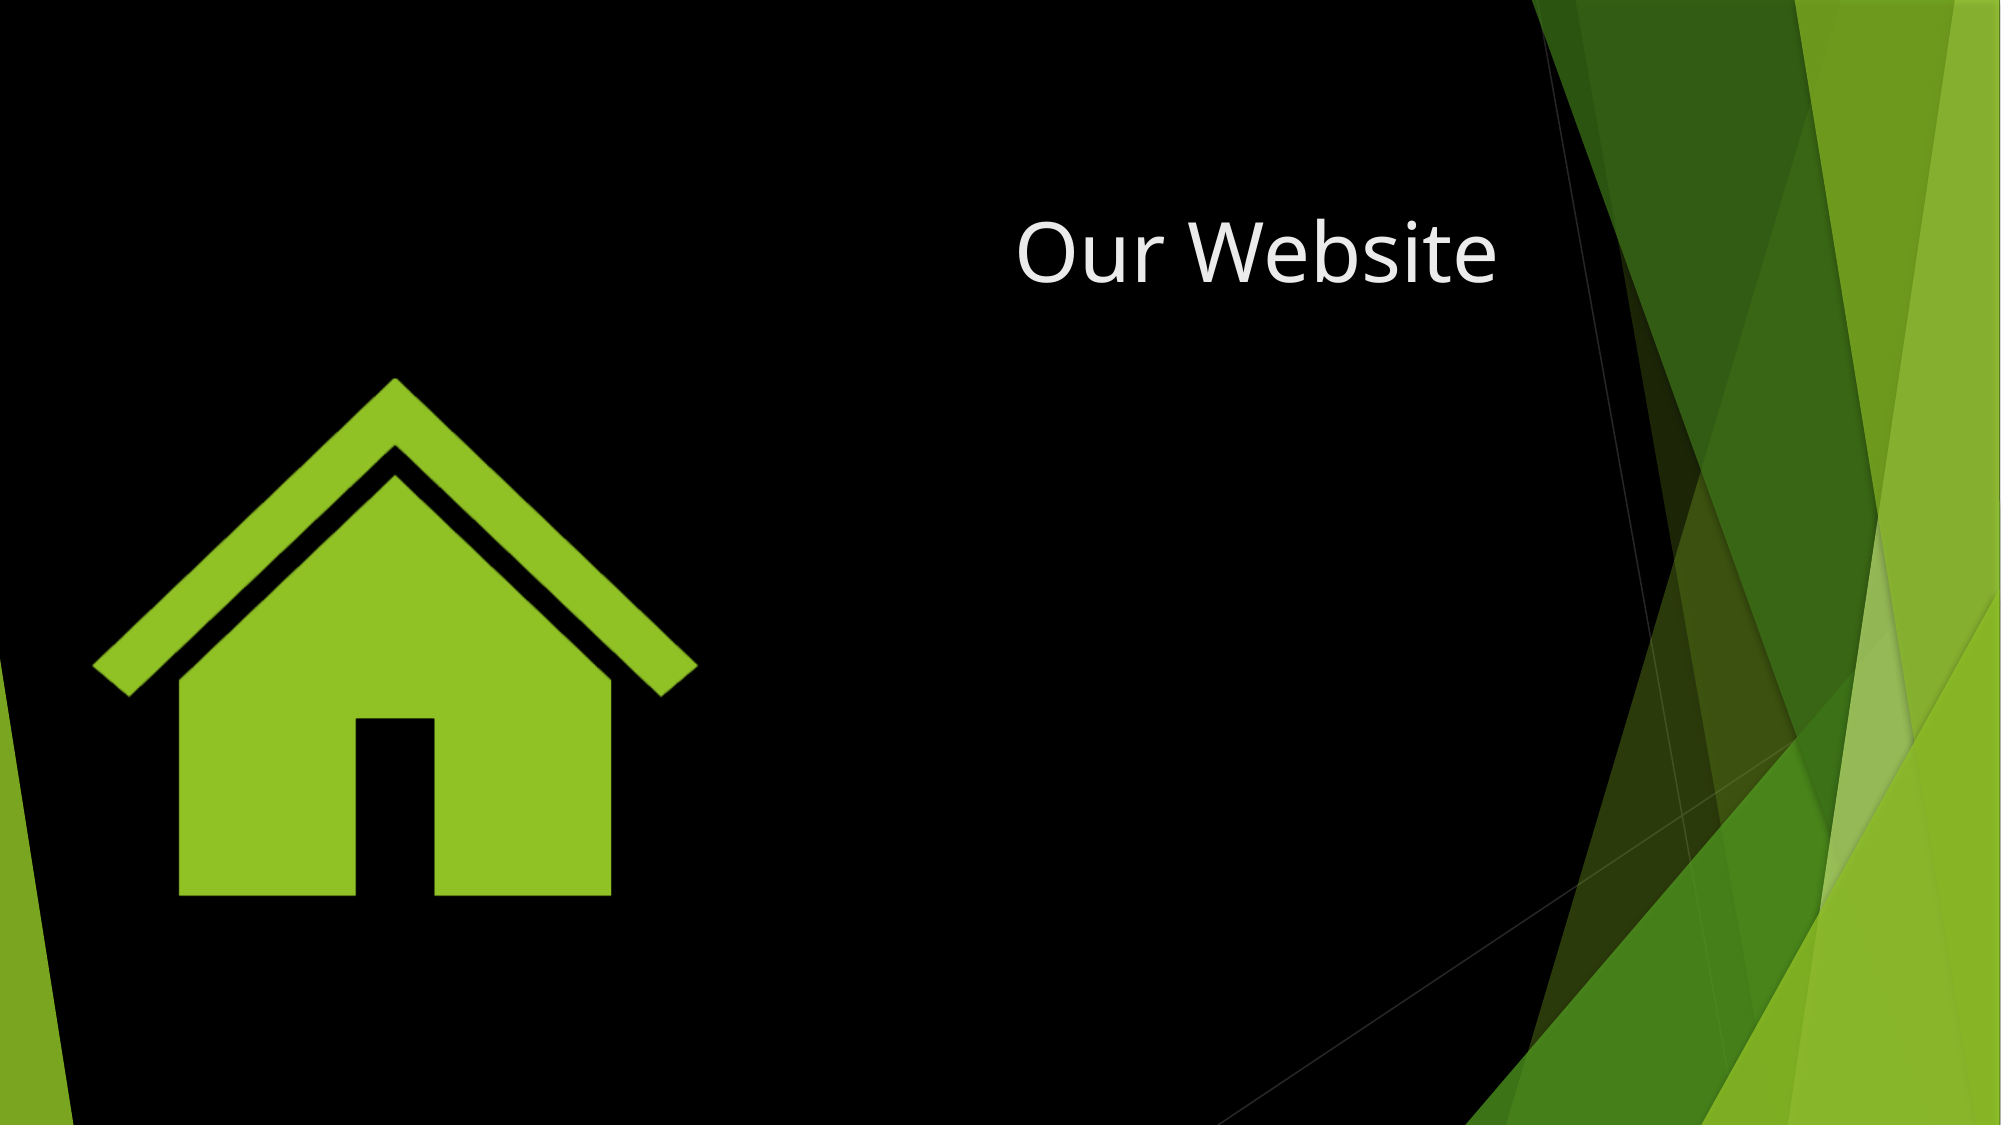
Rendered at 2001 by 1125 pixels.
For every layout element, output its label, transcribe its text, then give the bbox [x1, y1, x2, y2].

picture [55, 297, 736, 978]
title Our Website [999, 191, 1789, 405]
